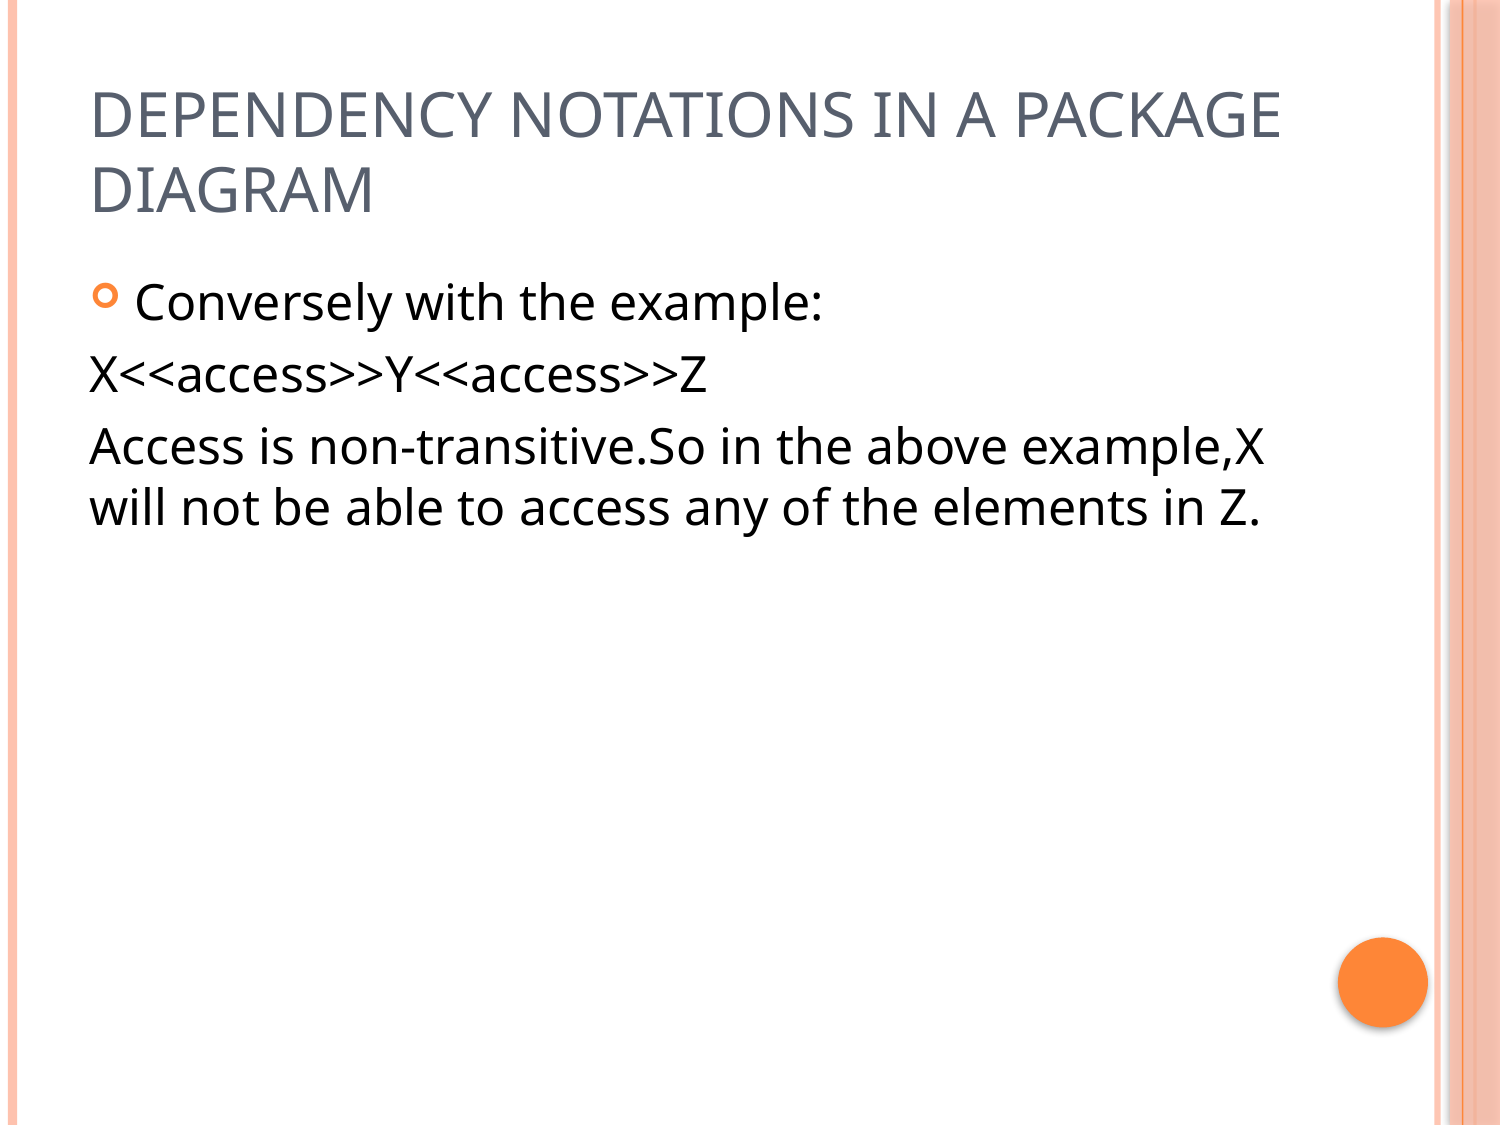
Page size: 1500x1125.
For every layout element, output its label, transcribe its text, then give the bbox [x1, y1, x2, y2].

list Conversely with the example: X<<access>>Y<<access>>Z Access is non-transitive.So in the above example,X will not be able to access any of the elements in Z. [75, 262, 1300, 1062]
title Dependency notations in a package diagram [75, 45, 1300, 233]
